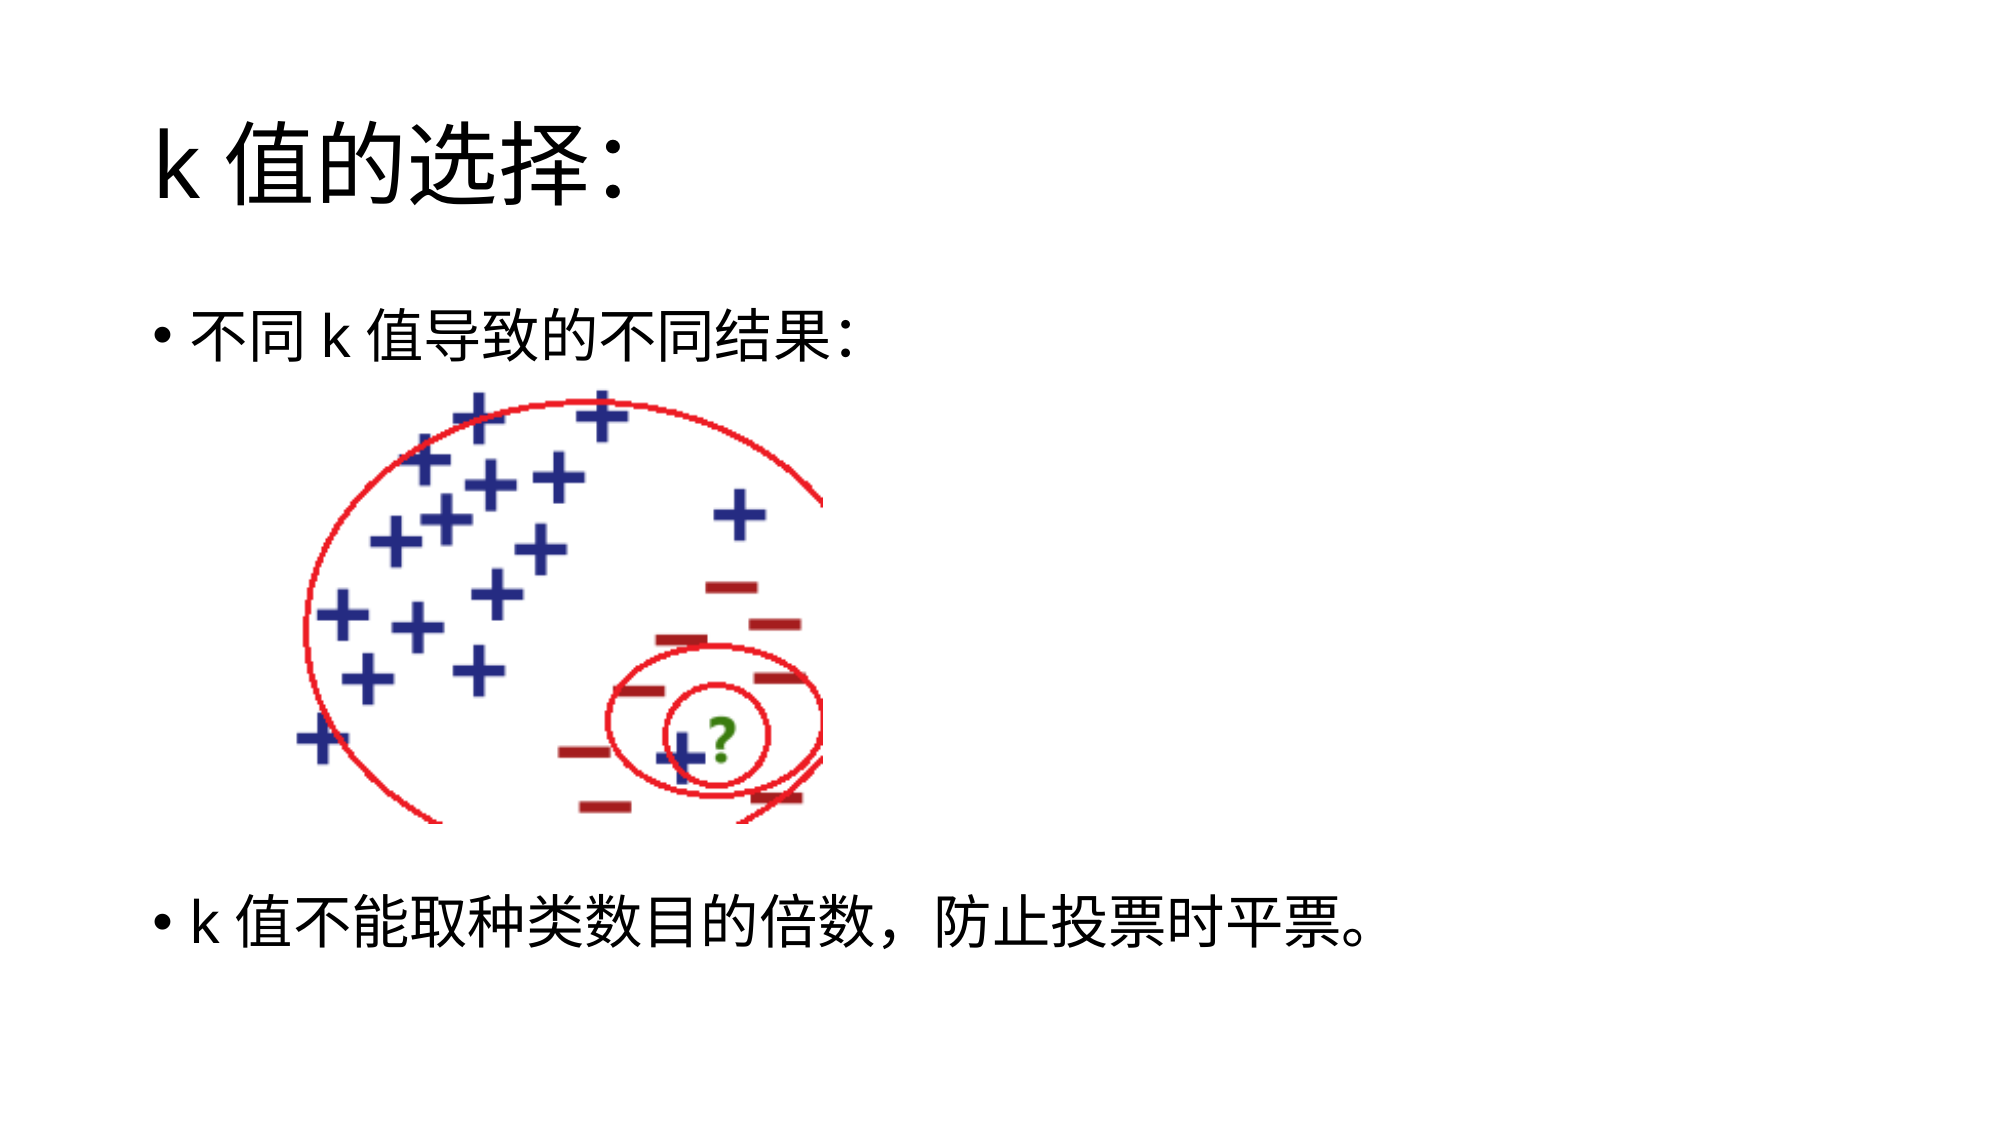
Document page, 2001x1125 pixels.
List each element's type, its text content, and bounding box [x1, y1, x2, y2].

picture [287, 385, 823, 824]
title k值的选择： [137, 59, 1863, 278]
list 不同k值导致的不同结果： k值不能取种类数目的倍数，防止投票时平票。 [137, 299, 1863, 1014]
